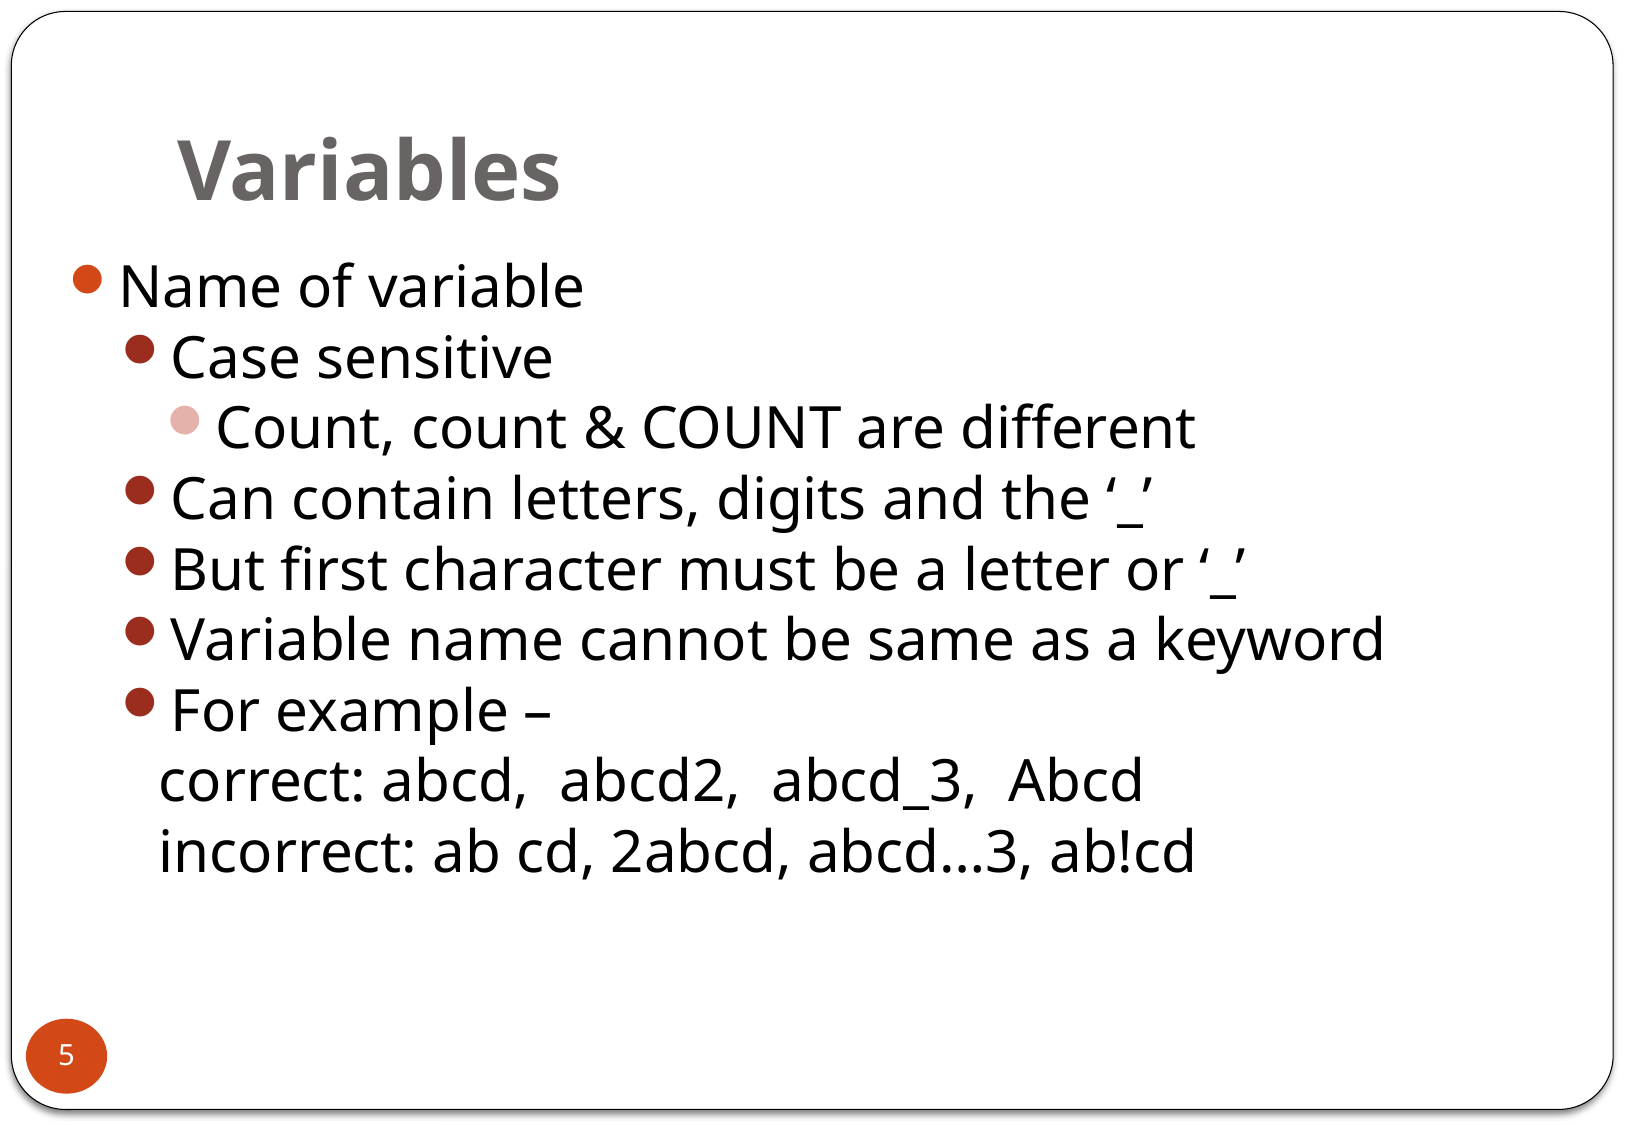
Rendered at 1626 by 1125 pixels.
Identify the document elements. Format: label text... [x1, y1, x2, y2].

list Name of variable Case sensitive Count, count & COUNT are different Can contain letters, digits and the ‘_’ But first character must be a letter or ‘_’ Variable name cannot be same as a keyword For example – correct: abcd, abcd2, abcd_3, Abcd incorrect: ab cd, 2abcd, abcd…3, ab!cd [54, 249, 1571, 1025]
title Variables [162, 45, 1544, 233]
slide_number 5 [25, 1018, 108, 1094]
